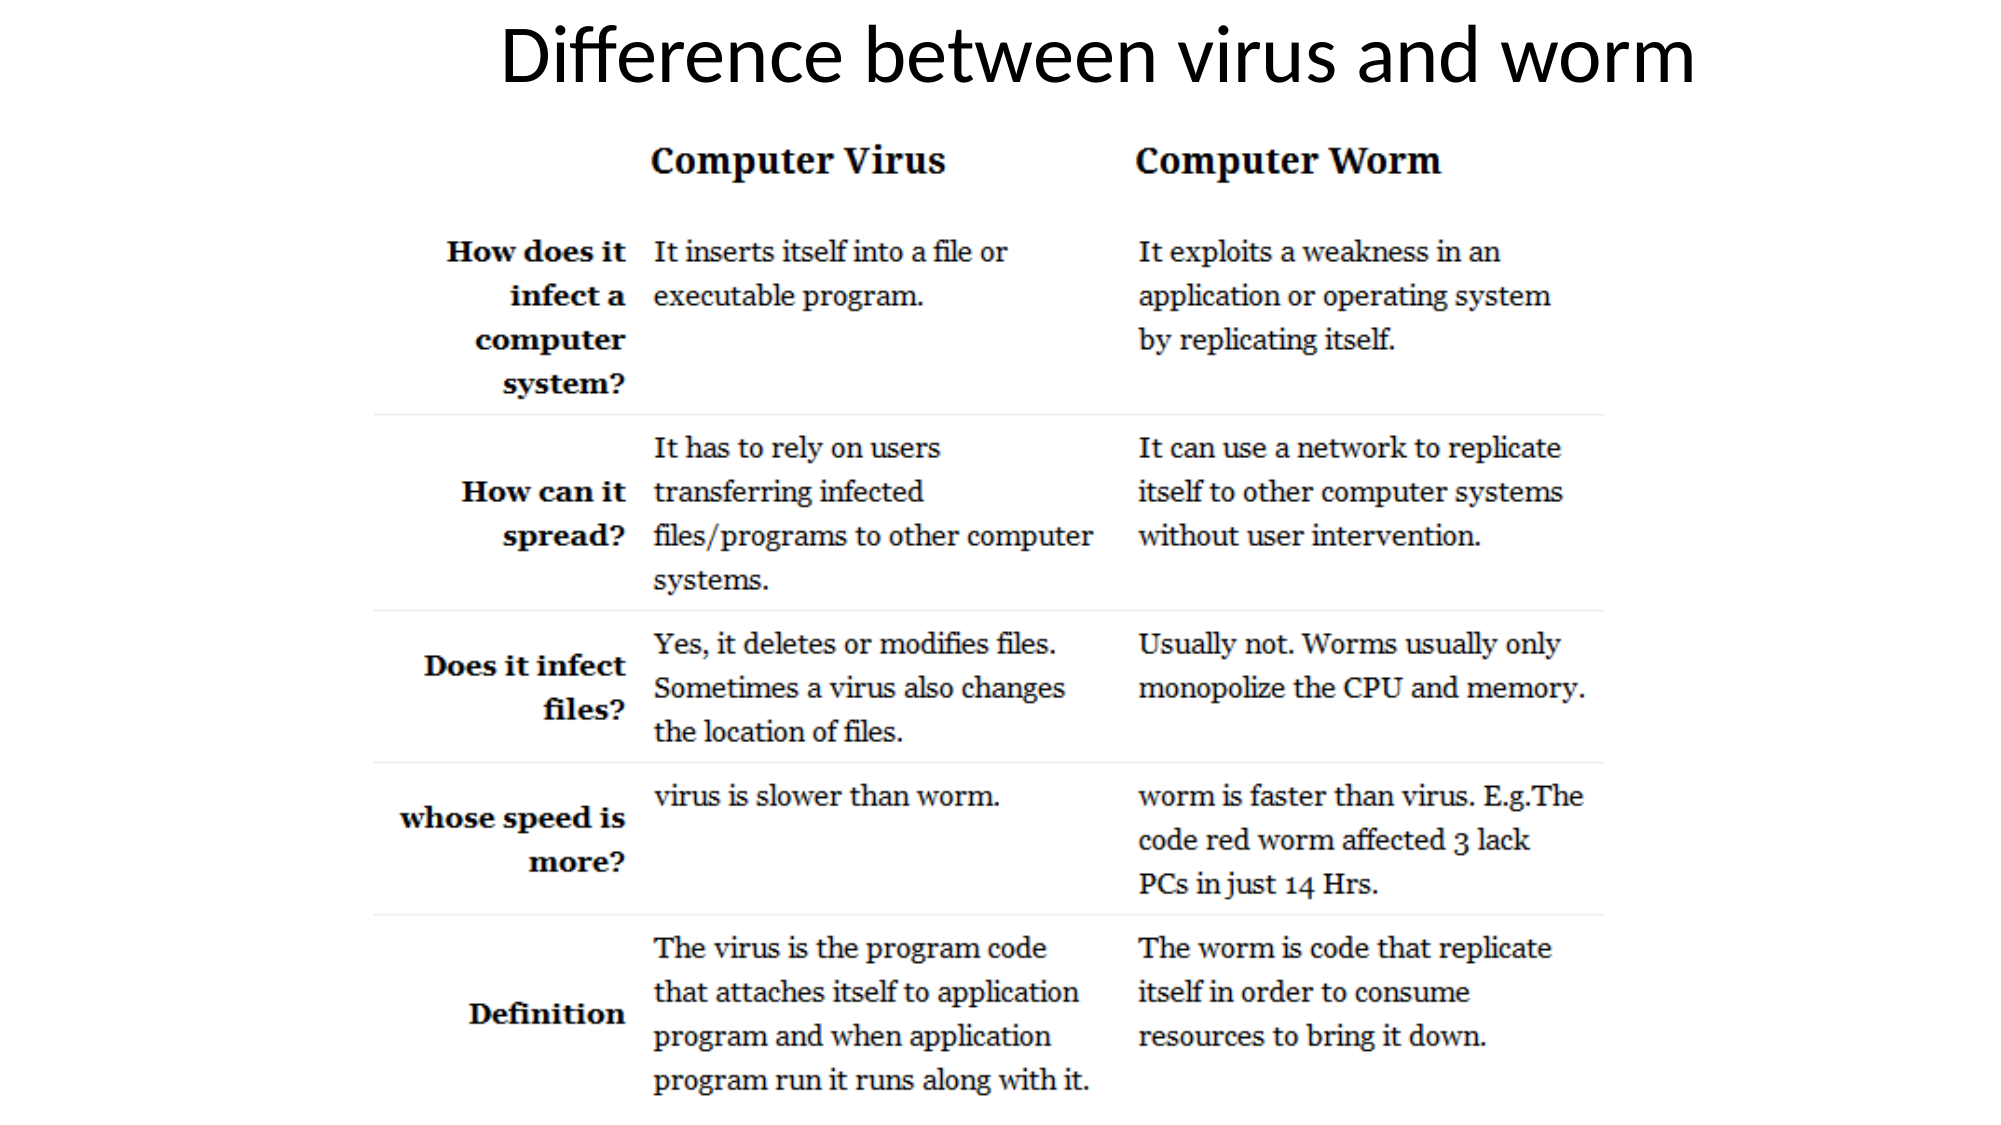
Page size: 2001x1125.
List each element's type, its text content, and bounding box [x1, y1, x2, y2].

picture [325, 141, 1614, 1125]
title Difference between virus and worm [485, 0, 1716, 150]
